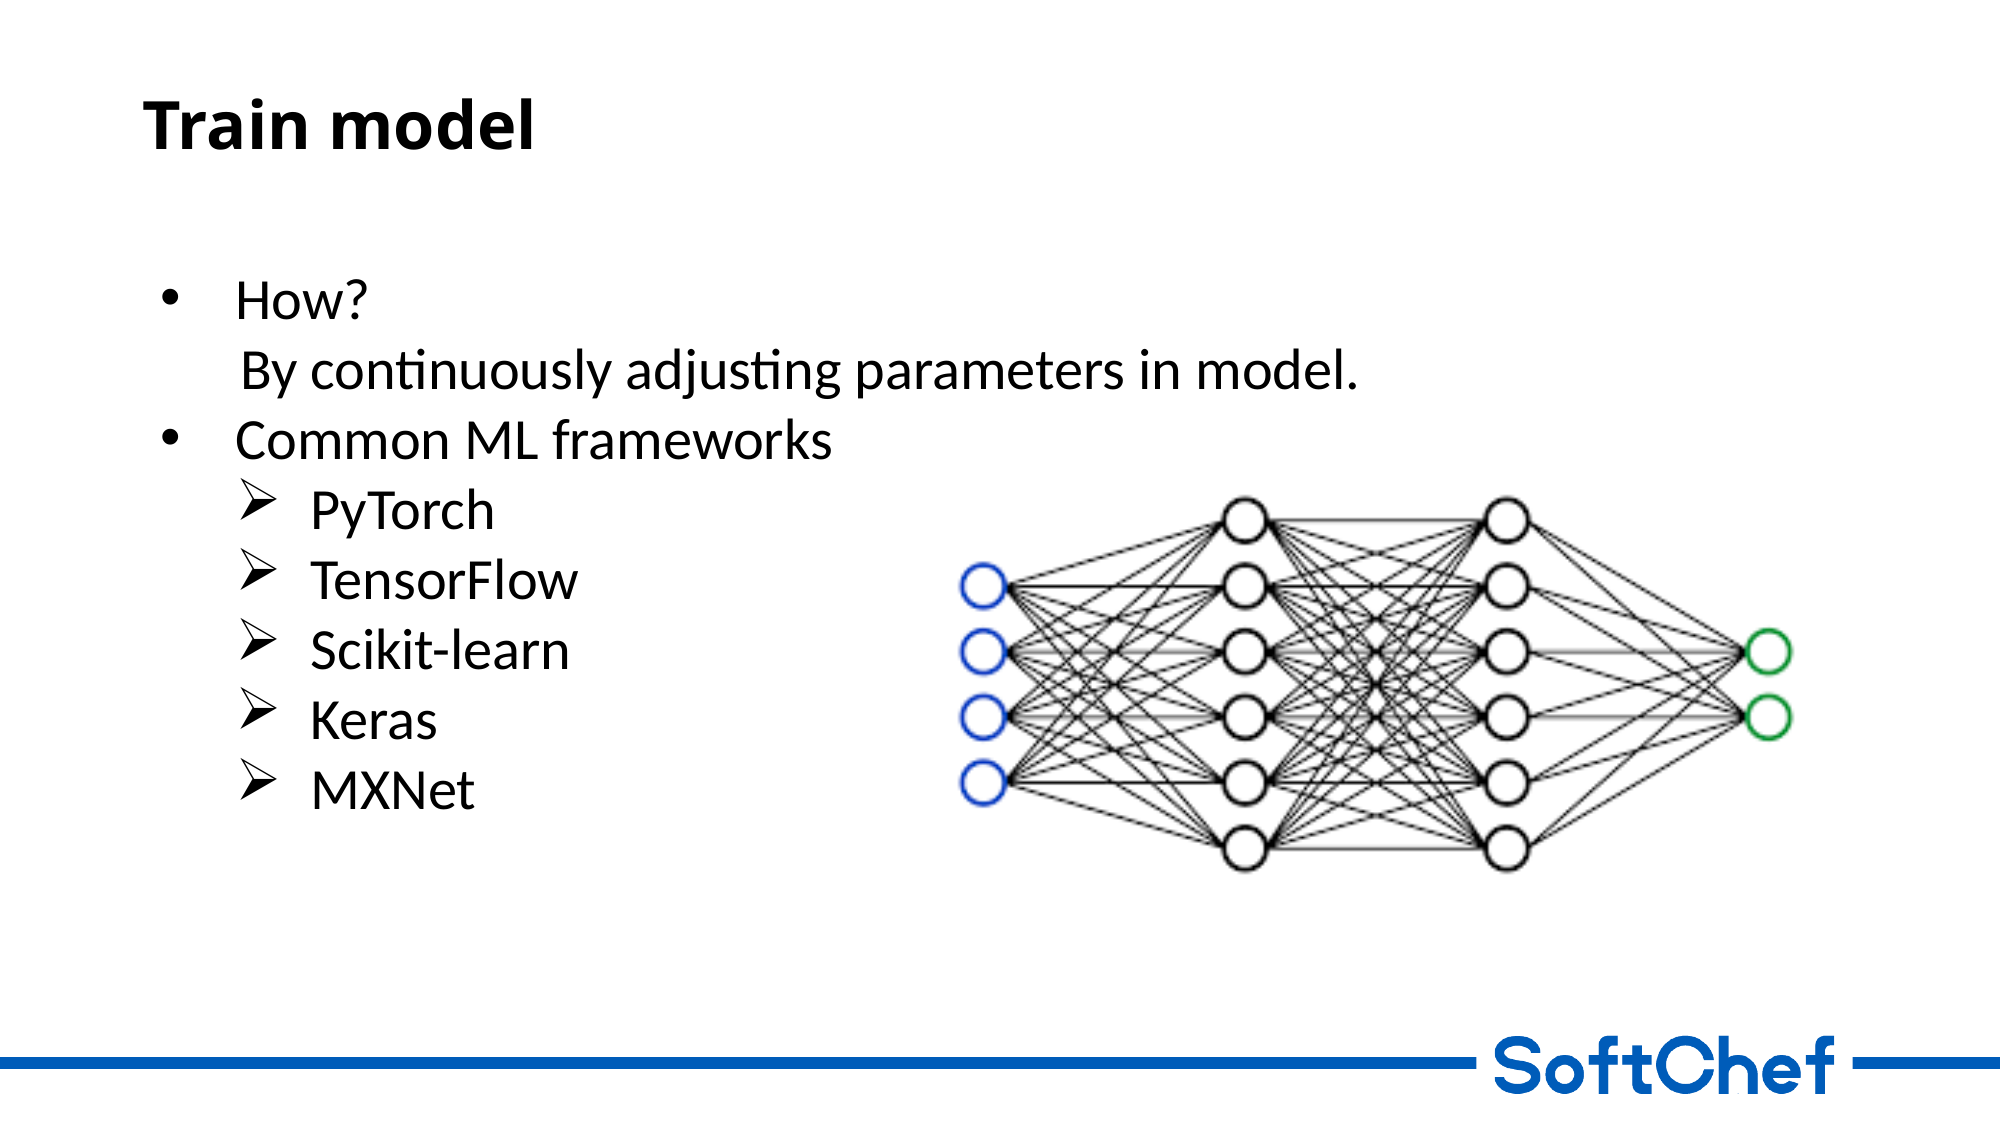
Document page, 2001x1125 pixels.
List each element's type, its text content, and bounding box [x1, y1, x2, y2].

text_box [0, 1056, 145, 1070]
picture [919, 456, 1835, 915]
text_box [1927, 1056, 2000, 1070]
text_box How? By continuously adjusting parameters in model. Common ML frameworks PyTorch TensorFlow Scikit-learn Keras MXNet [145, 253, 1927, 1109]
text_box Train model [127, 75, 1604, 171]
picture [1494, 1025, 1835, 1101]
